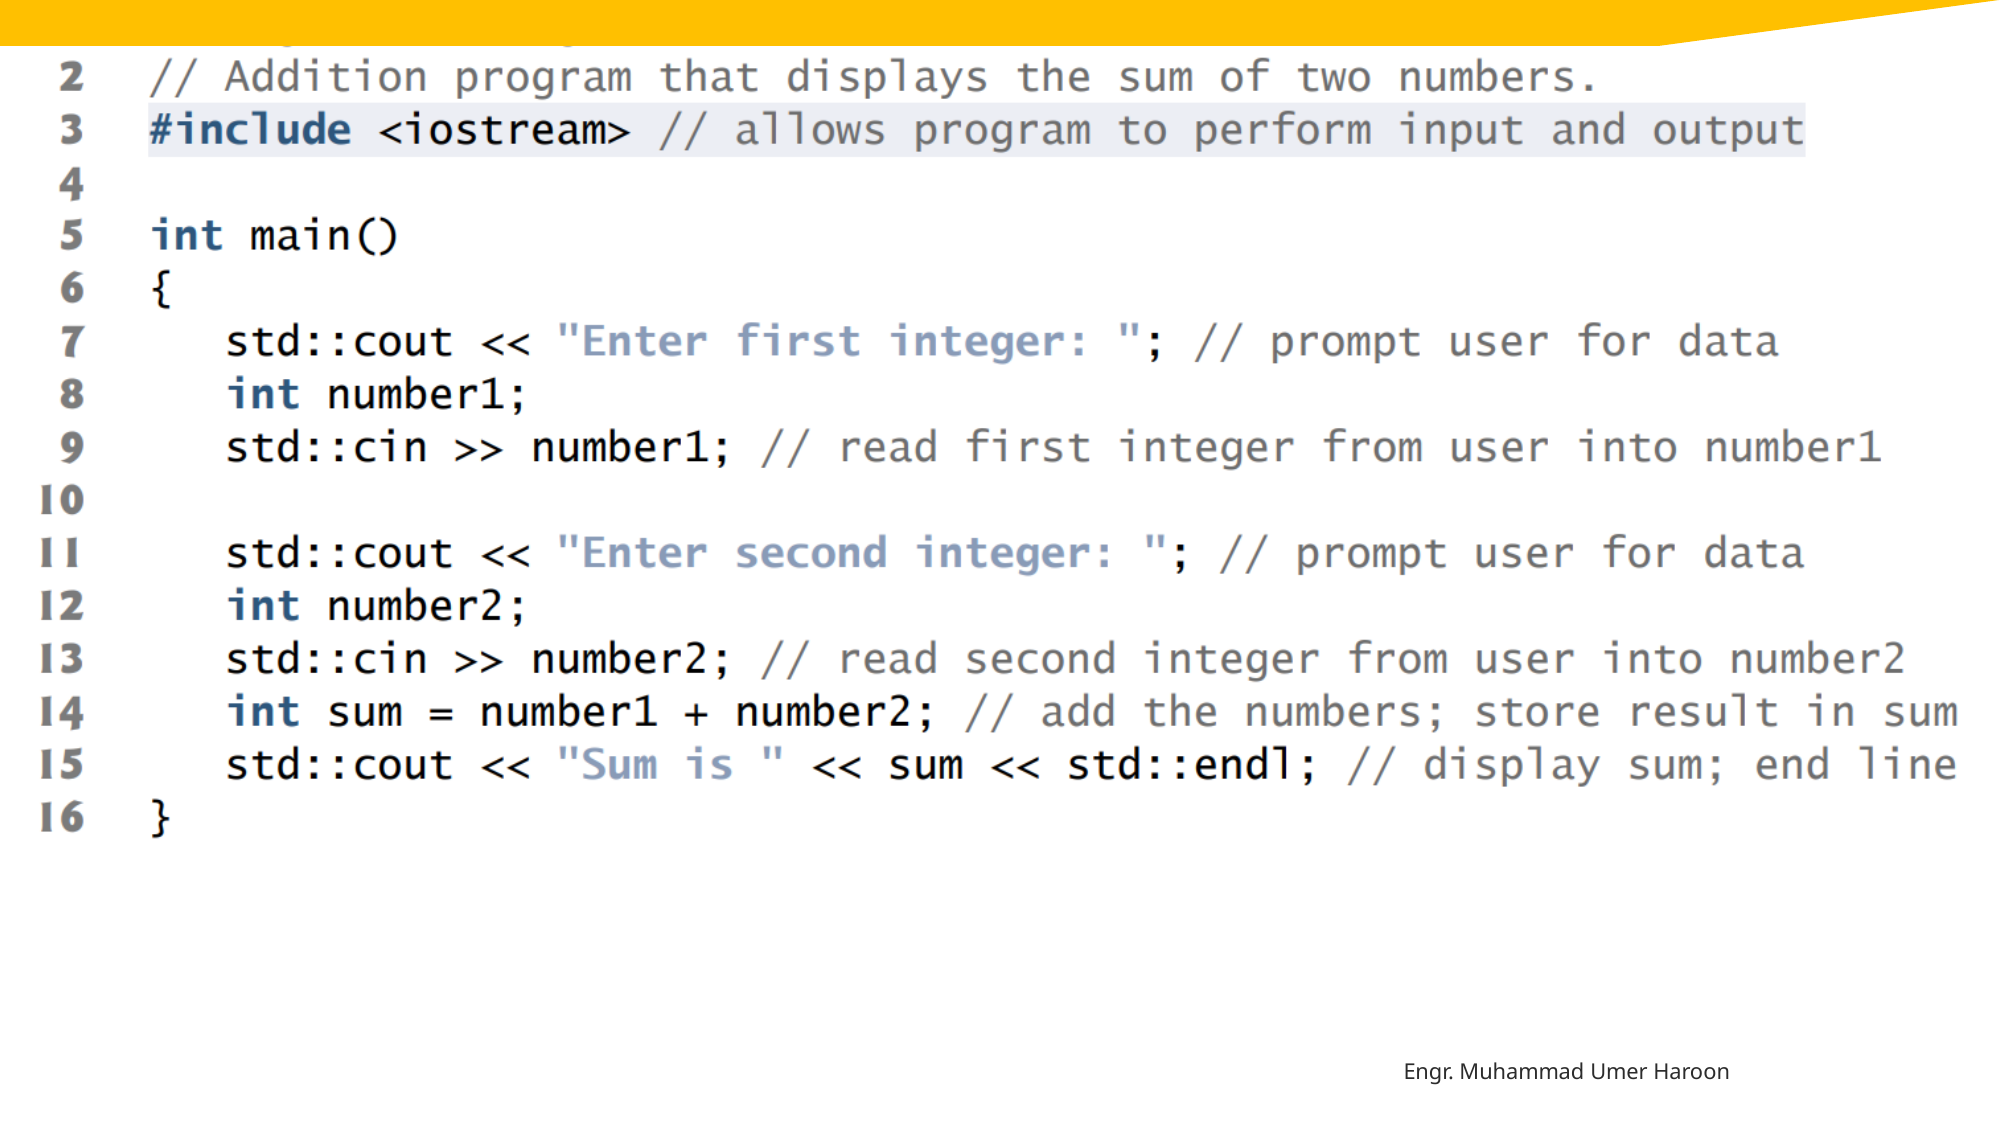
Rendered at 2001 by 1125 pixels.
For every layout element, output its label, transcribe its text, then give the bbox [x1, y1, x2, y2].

footer Engr. Muhammad Umer Haroon [918, 1053, 1746, 1114]
picture [0, 46, 2000, 845]
